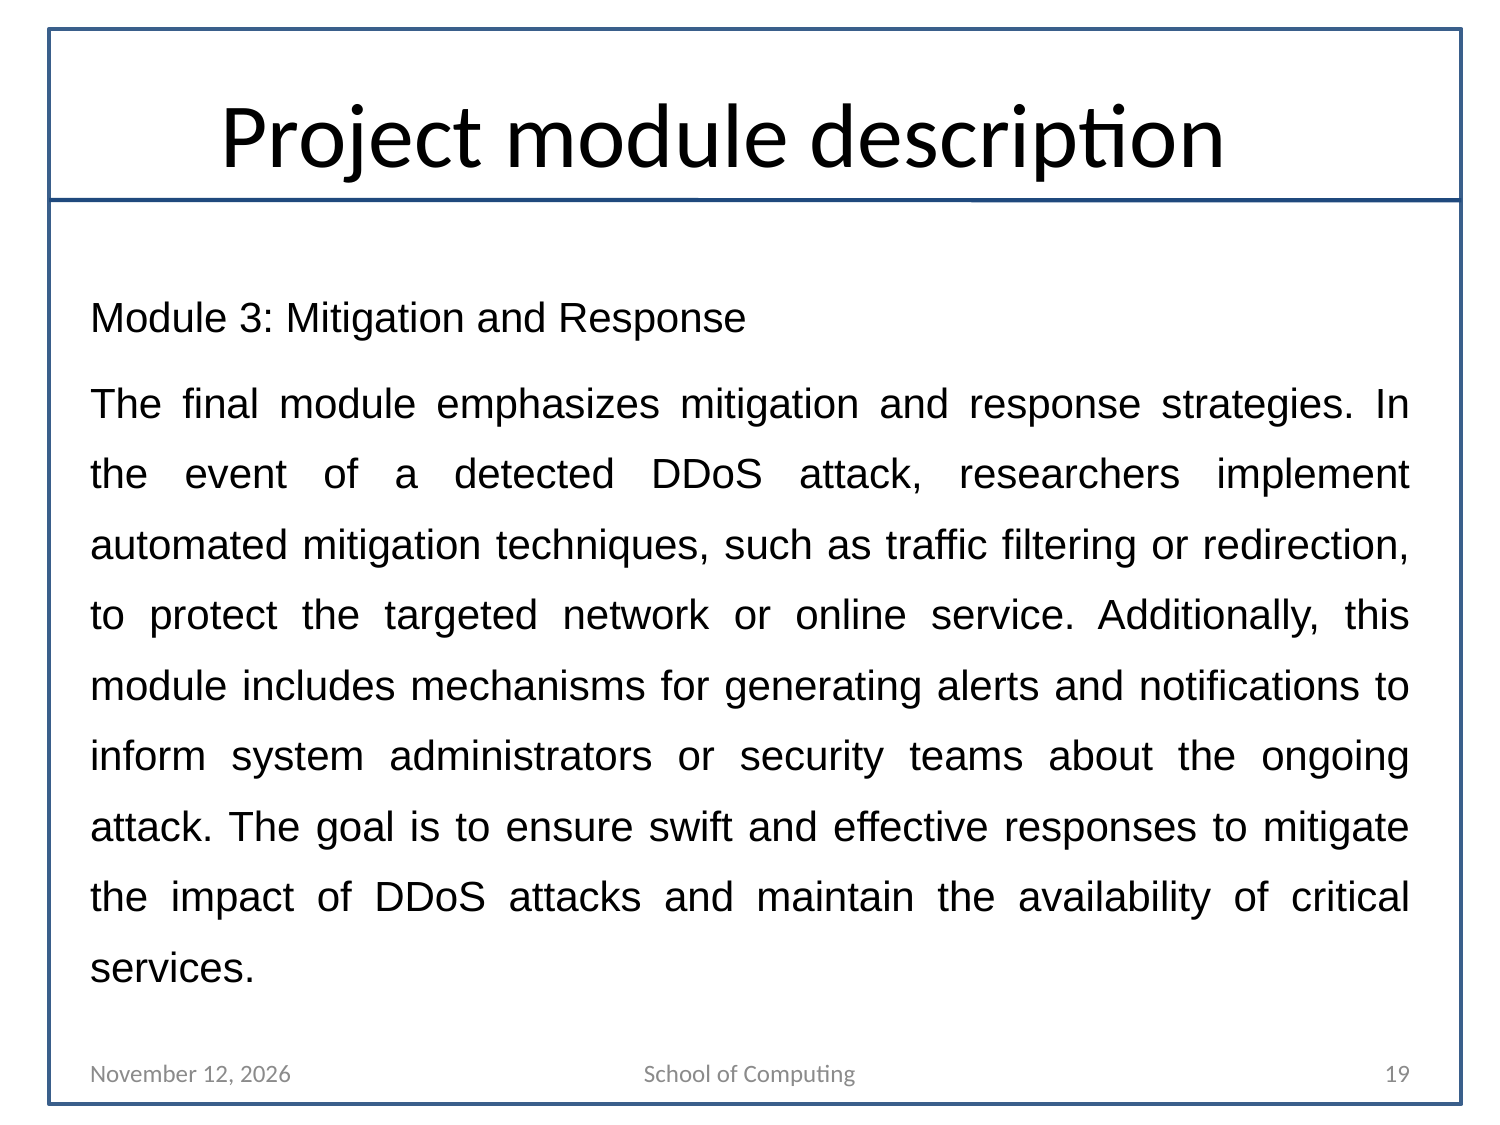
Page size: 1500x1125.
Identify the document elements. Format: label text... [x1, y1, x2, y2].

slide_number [75, 1042, 425, 1103]
title Project module description [49, 37, 1399, 225]
list Module 3: Mitigation and Response The final module emphasizes mitigation and response strategies. In the event of a detected DDoS attack, researchers implement automated mitigation techniques, such as traffic filtering or redirection, to protect the targeted network or online service. Additionally, this module includes mechanisms for generating alerts and notifications to inform system administrators or security teams about the ongoing attack. The goal is to ensure swift and effective responses to mitigate the impact of DDoS attacks and maintain the availability of critical services. [75, 262, 1425, 1005]
slide_number 19 [1074, 1042, 1425, 1103]
footer School of Computing [512, 1042, 988, 1103]
